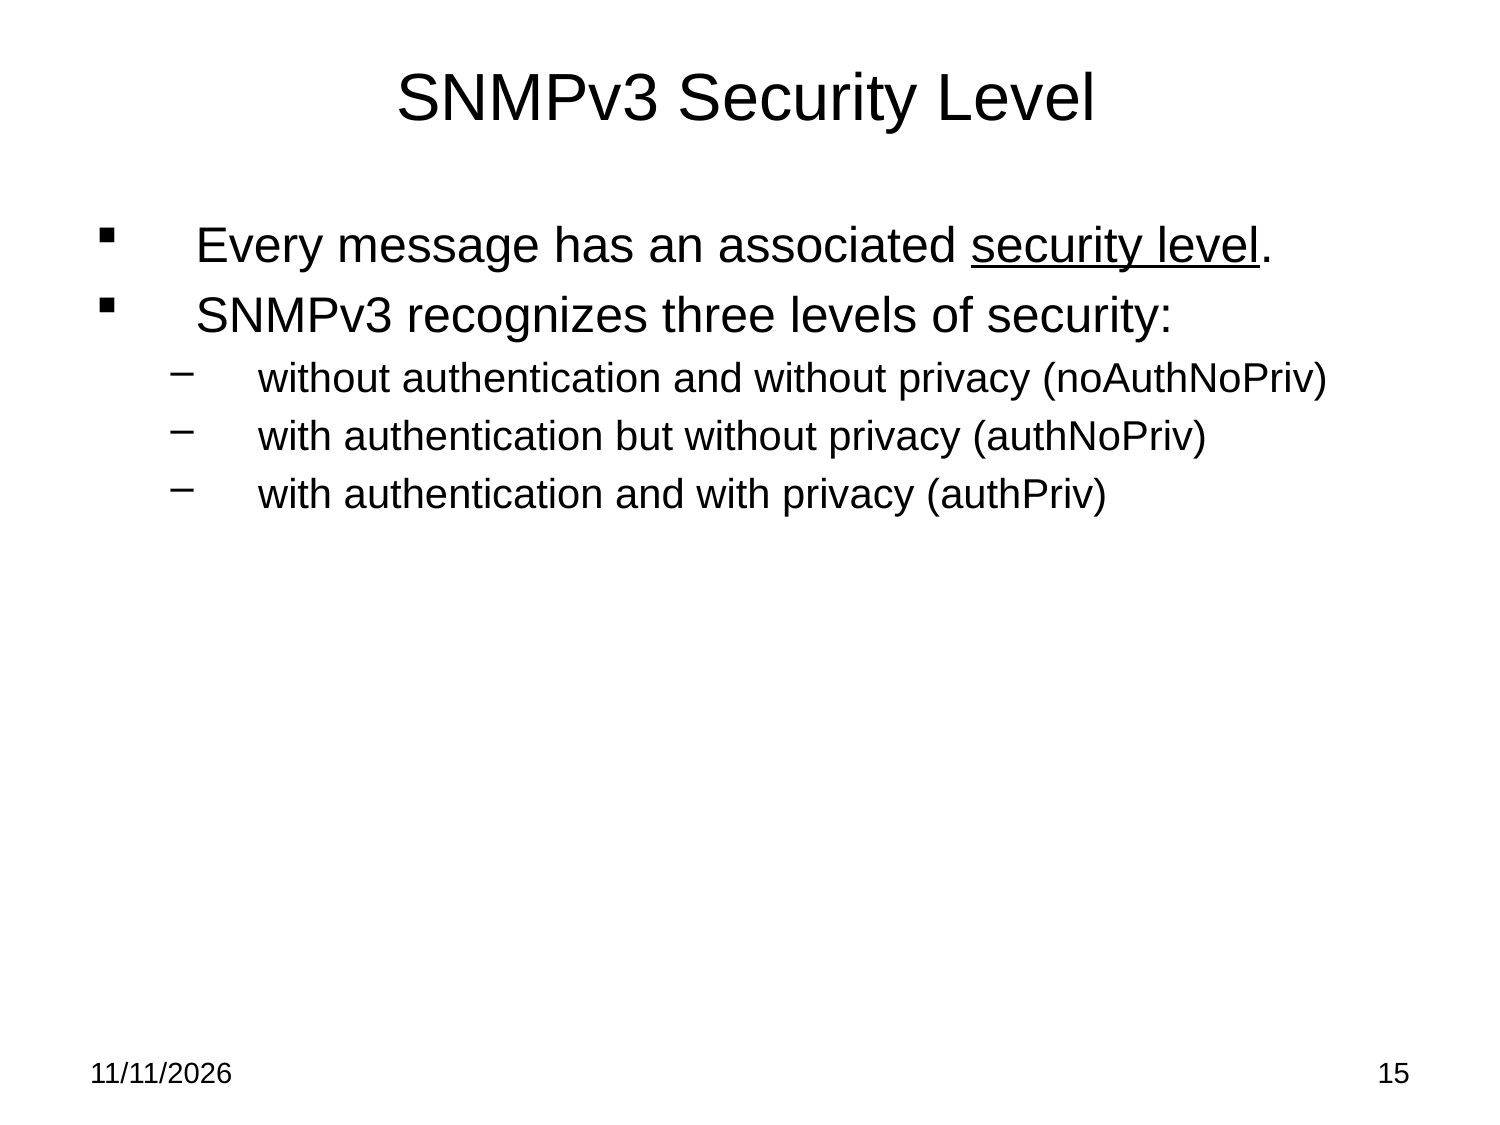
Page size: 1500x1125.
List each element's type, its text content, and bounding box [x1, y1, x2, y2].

title SNMPv3 Security Level [71, 0, 1422, 188]
text_box Every message has an associated security level. SNMPv3 recognizes three levels of security: without authentication and without privacy (noAuthNoPriv) with authentication but without privacy (authNoPriv) with authentication and with privacy (authPriv) [80, 204, 1418, 904]
slide_number 15 [1074, 1046, 1426, 1125]
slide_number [74, 1046, 426, 1125]
